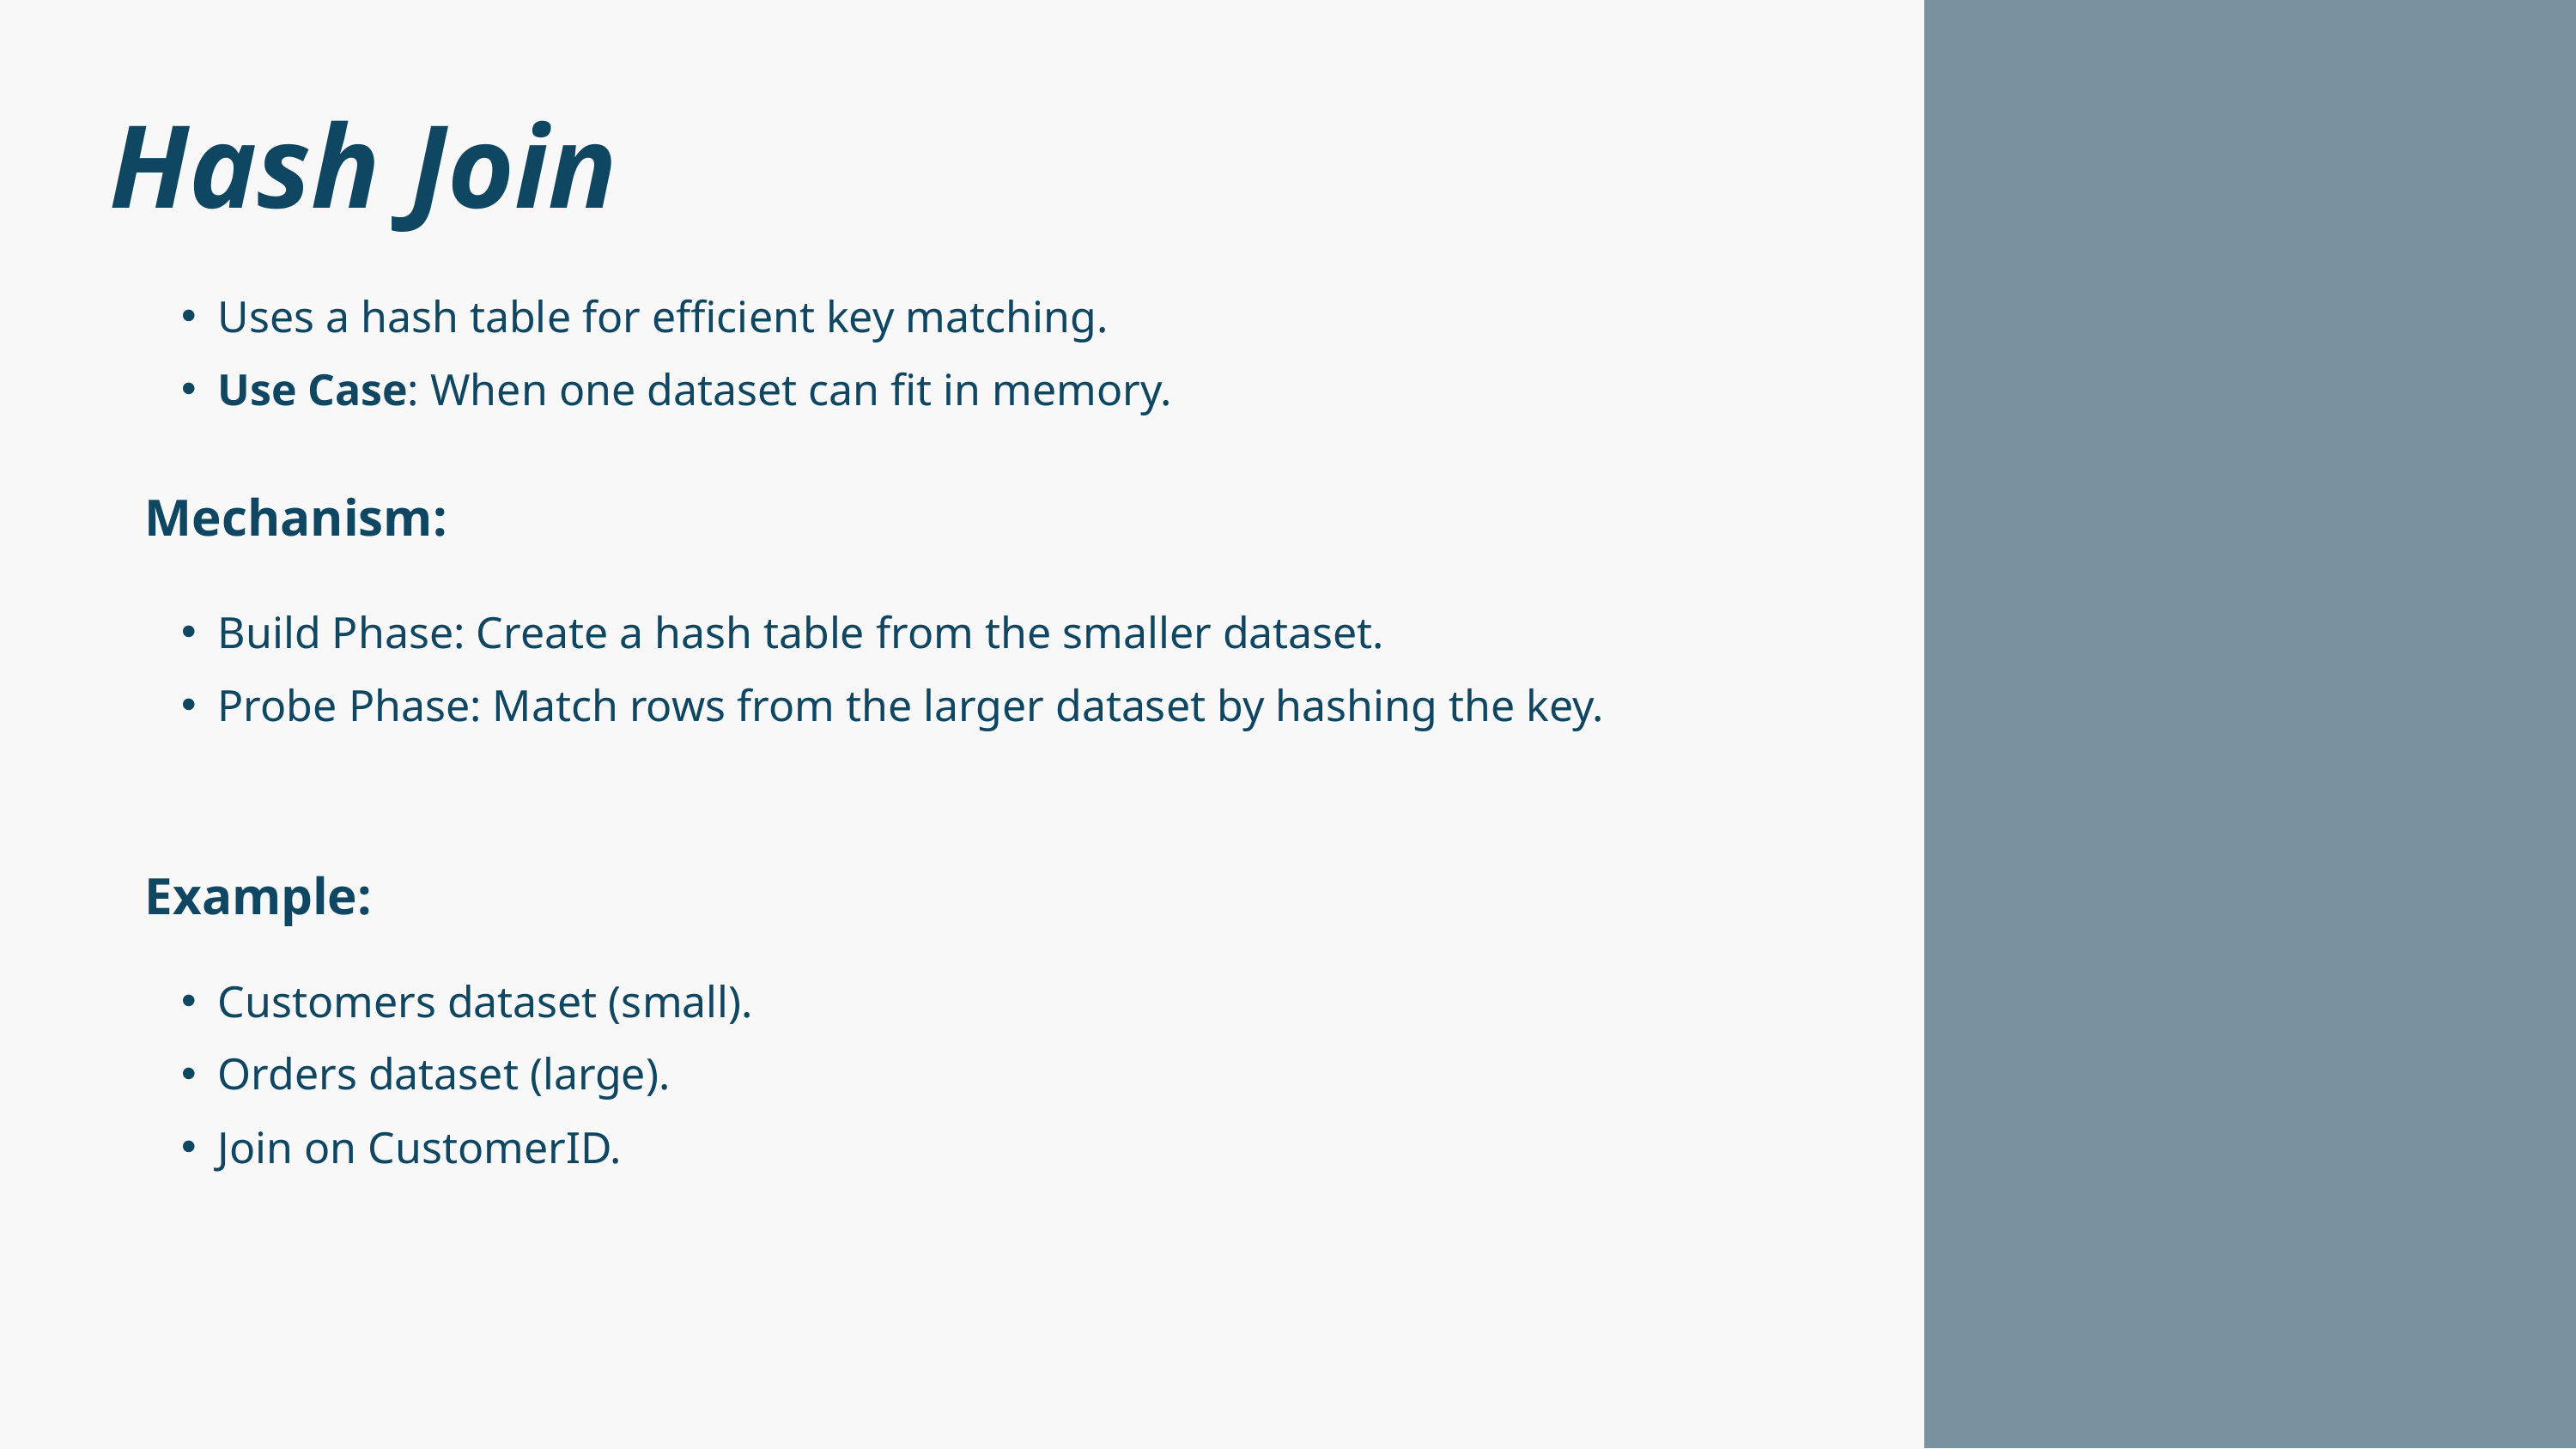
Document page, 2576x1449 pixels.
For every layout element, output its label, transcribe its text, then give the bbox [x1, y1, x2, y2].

text_box Customers dataset (small). Orders dataset (large). Join on CustomerID. [144, 952, 1628, 1245]
text_box Build Phase: Create a hash table from the smaller dataset. Probe Phase: Match rows from the larger dataset by hashing the key. [144, 632, 1628, 803]
text_box Hash Join [0, 70, 766, 232]
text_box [1923, 0, 2576, 1449]
text_box Mechanism: [144, 461, 1628, 632]
text_box Uses a hash table for efficient key matching. Use Case: When one dataset can fit in memory. [144, 268, 1628, 461]
text_box Example: [144, 840, 1628, 952]
